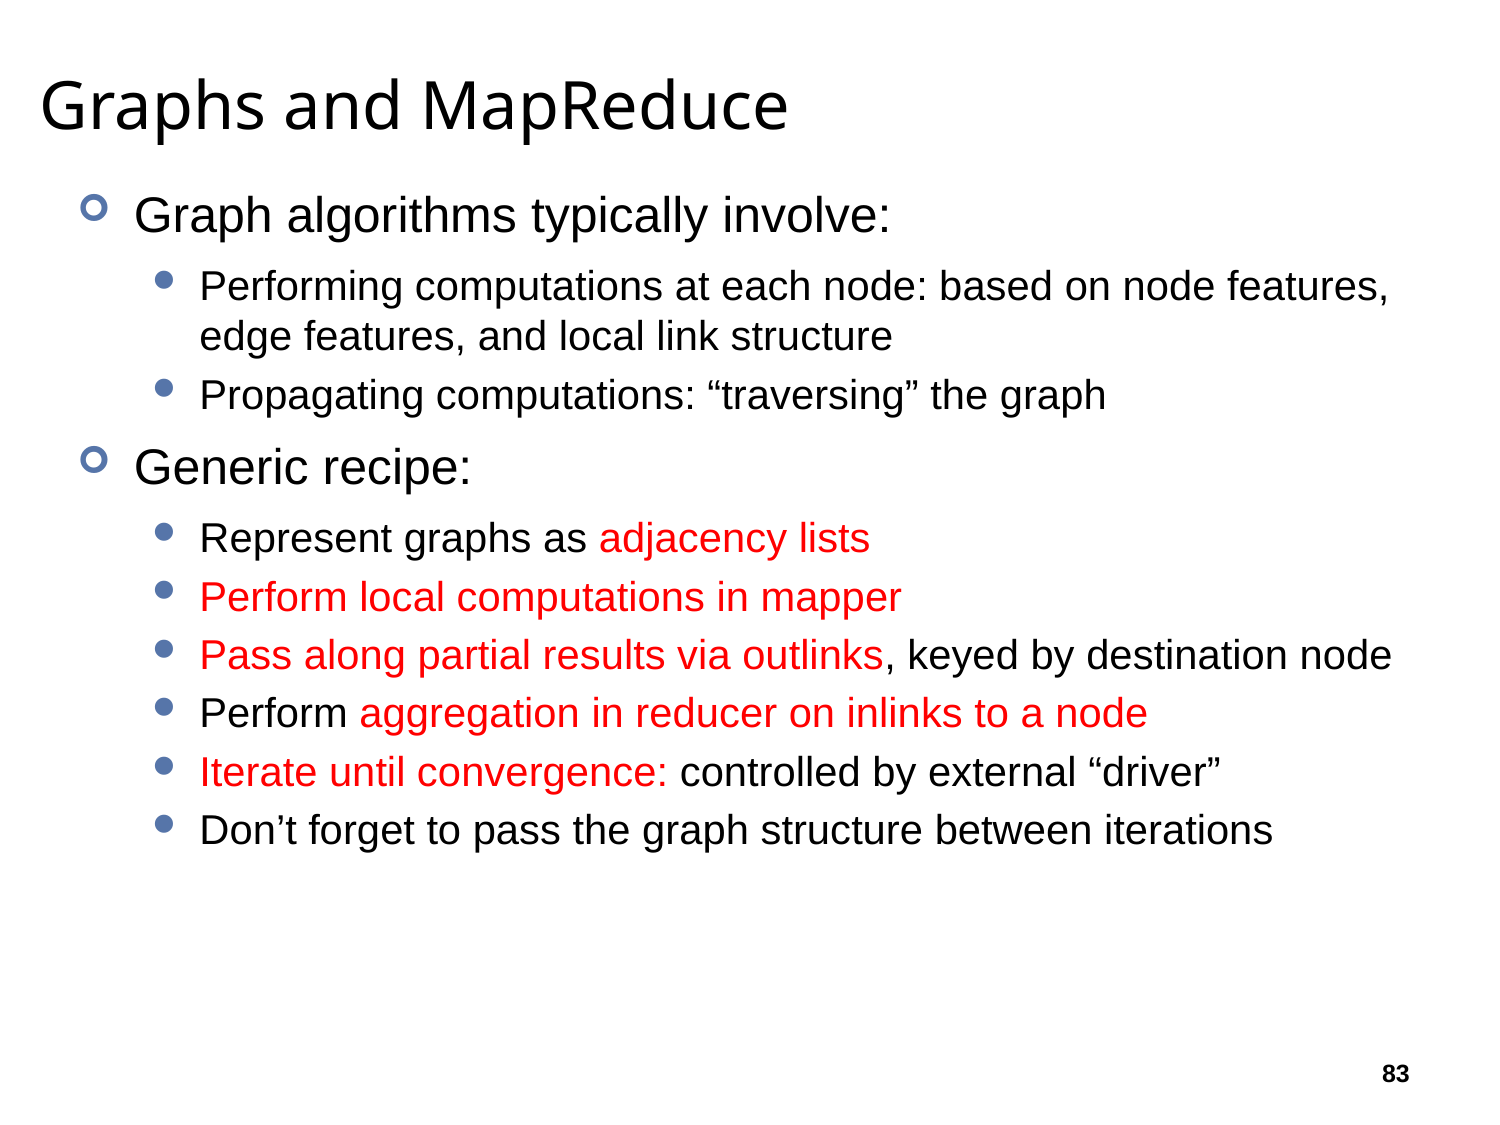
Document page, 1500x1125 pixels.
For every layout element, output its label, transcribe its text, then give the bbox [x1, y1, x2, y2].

list Graph algorithms typically involve: Performing computations at each node: based on node features, edge features, and local link structure Propagating computations: “traversing” the graph Generic recipe: Represent graphs as adjacency lists Perform local computations in mapper Pass along partial results via outlinks, keyed by destination node Perform aggregation in reducer on inlinks to a node Iterate until convergence: controlled by external “driver” Don’t forget to pass the graph structure between iterations [62, 174, 1451, 1013]
slide_number 83 [1074, 1042, 1425, 1103]
title Graphs and MapReduce [24, 18, 1451, 188]
